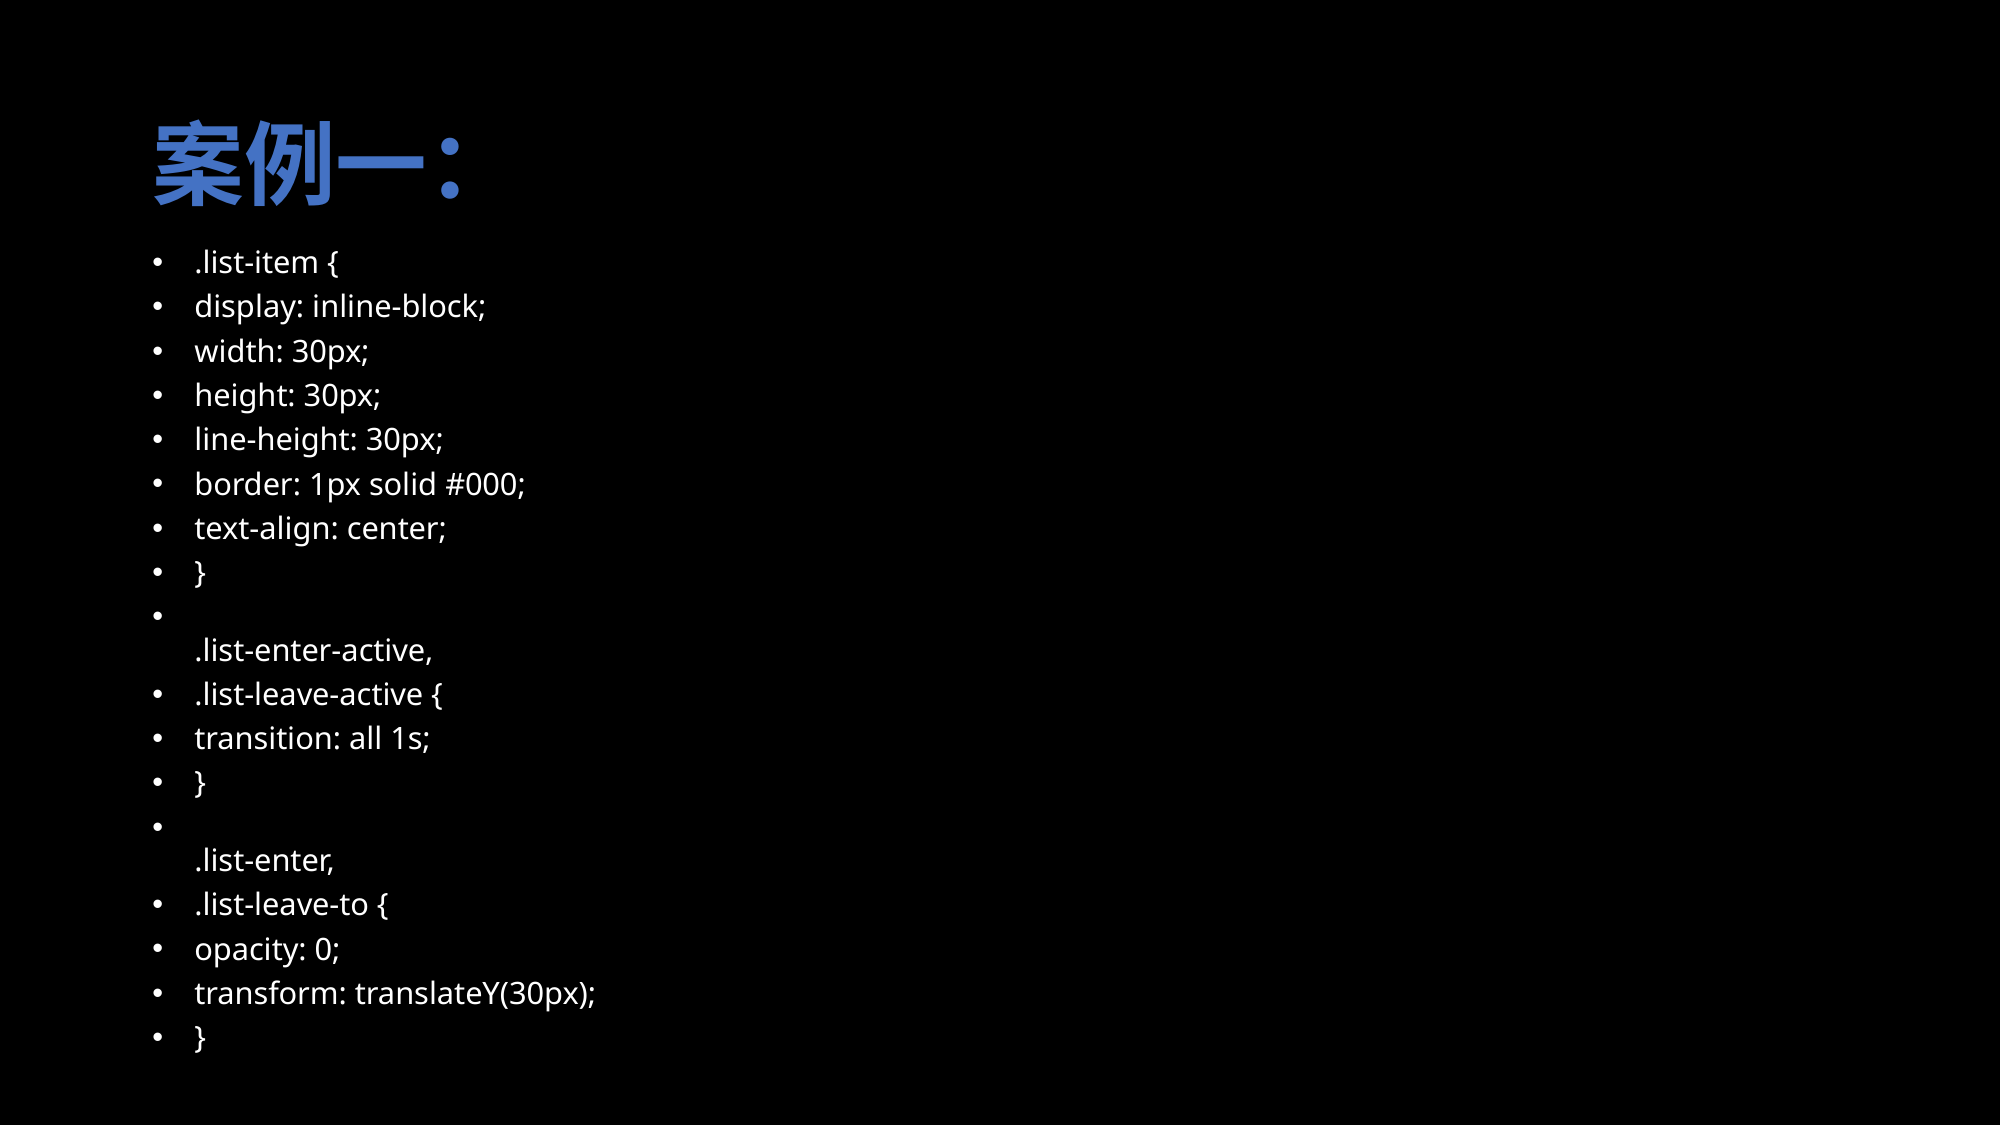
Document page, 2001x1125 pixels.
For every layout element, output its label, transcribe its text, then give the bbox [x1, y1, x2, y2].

list .list-item { display: inline-block; width: 30px; height: 30px; line-height: 30px; border: 1px solid #000; text-align: center; } .list-enter-active, .list-leave-active { transition: all 1s; } .list-enter, .list-leave-to { opacity: 0; transform: translateY(30px); } [137, 239, 1863, 1066]
title 案例一： [137, 59, 1863, 239]
